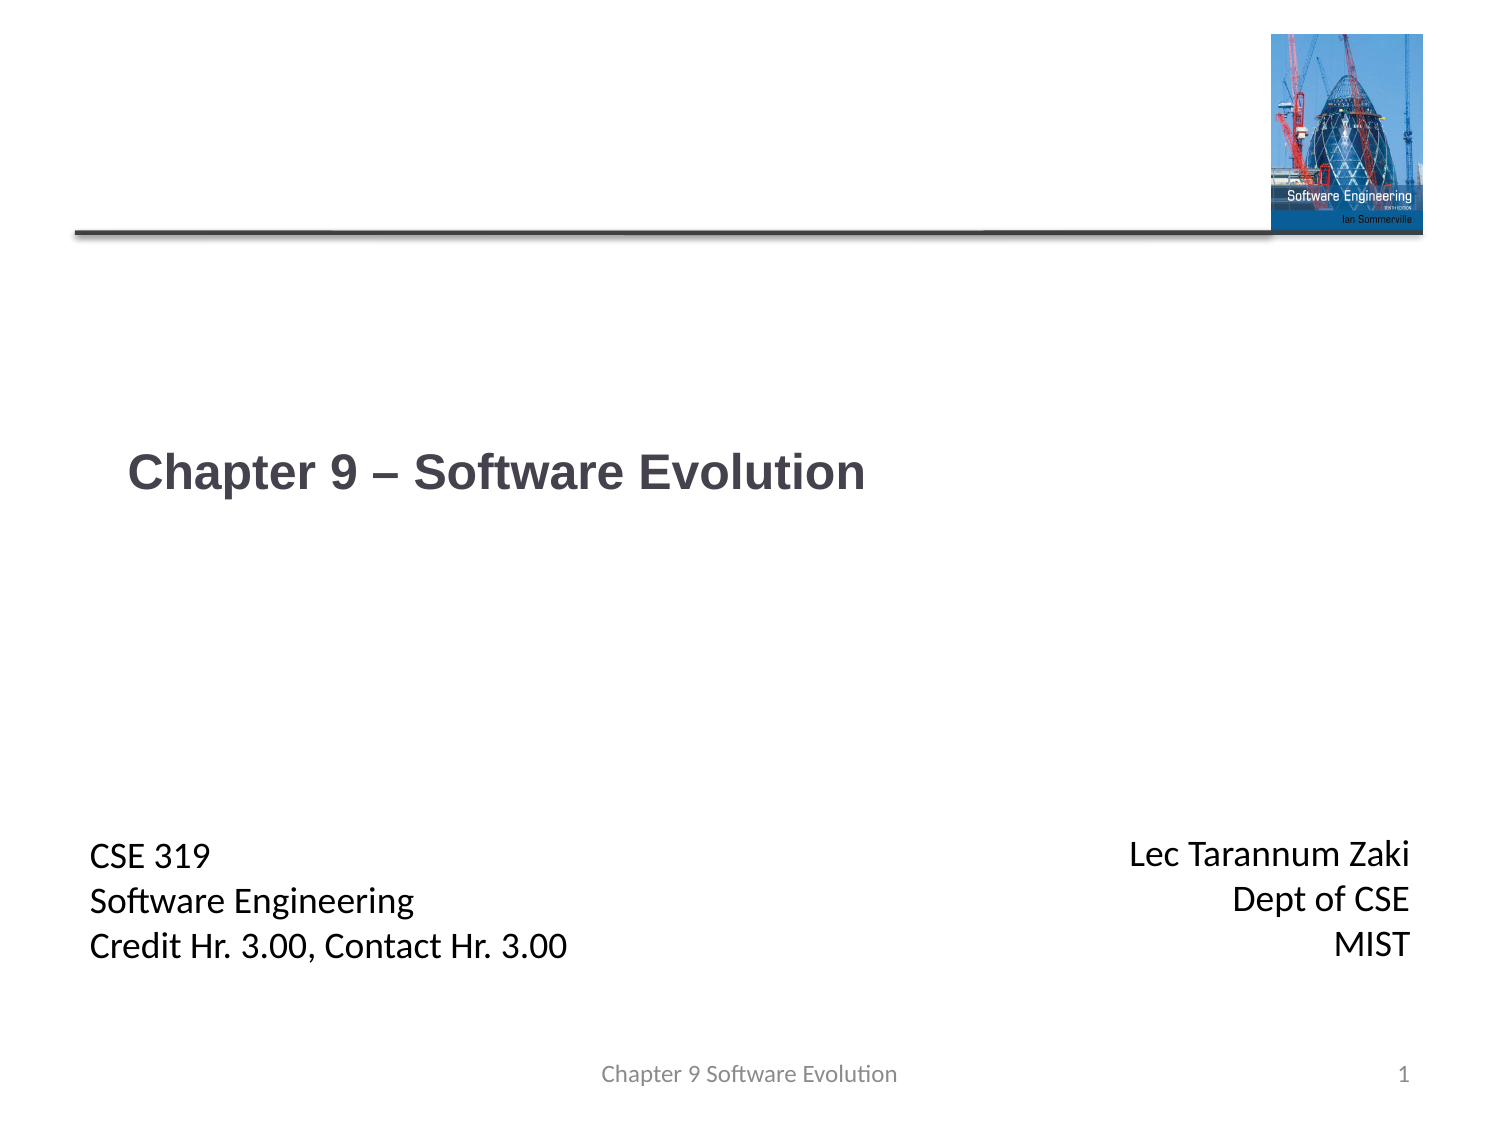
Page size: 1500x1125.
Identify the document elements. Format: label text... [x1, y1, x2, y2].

text_box CSE 319 Software Engineering Credit Hr. 3.00, Contact Hr. 3.00 [74, 823, 678, 974]
picture [1271, 34, 1423, 230]
text_box Lec Tarannum Zaki Dept of CSE MIST [911, 821, 1425, 971]
slide_number 1 [1074, 1042, 1425, 1103]
footer Chapter 9 Software Evolution [512, 1042, 988, 1103]
title Chapter 9 – Software Evolution [112, 349, 1388, 591]
